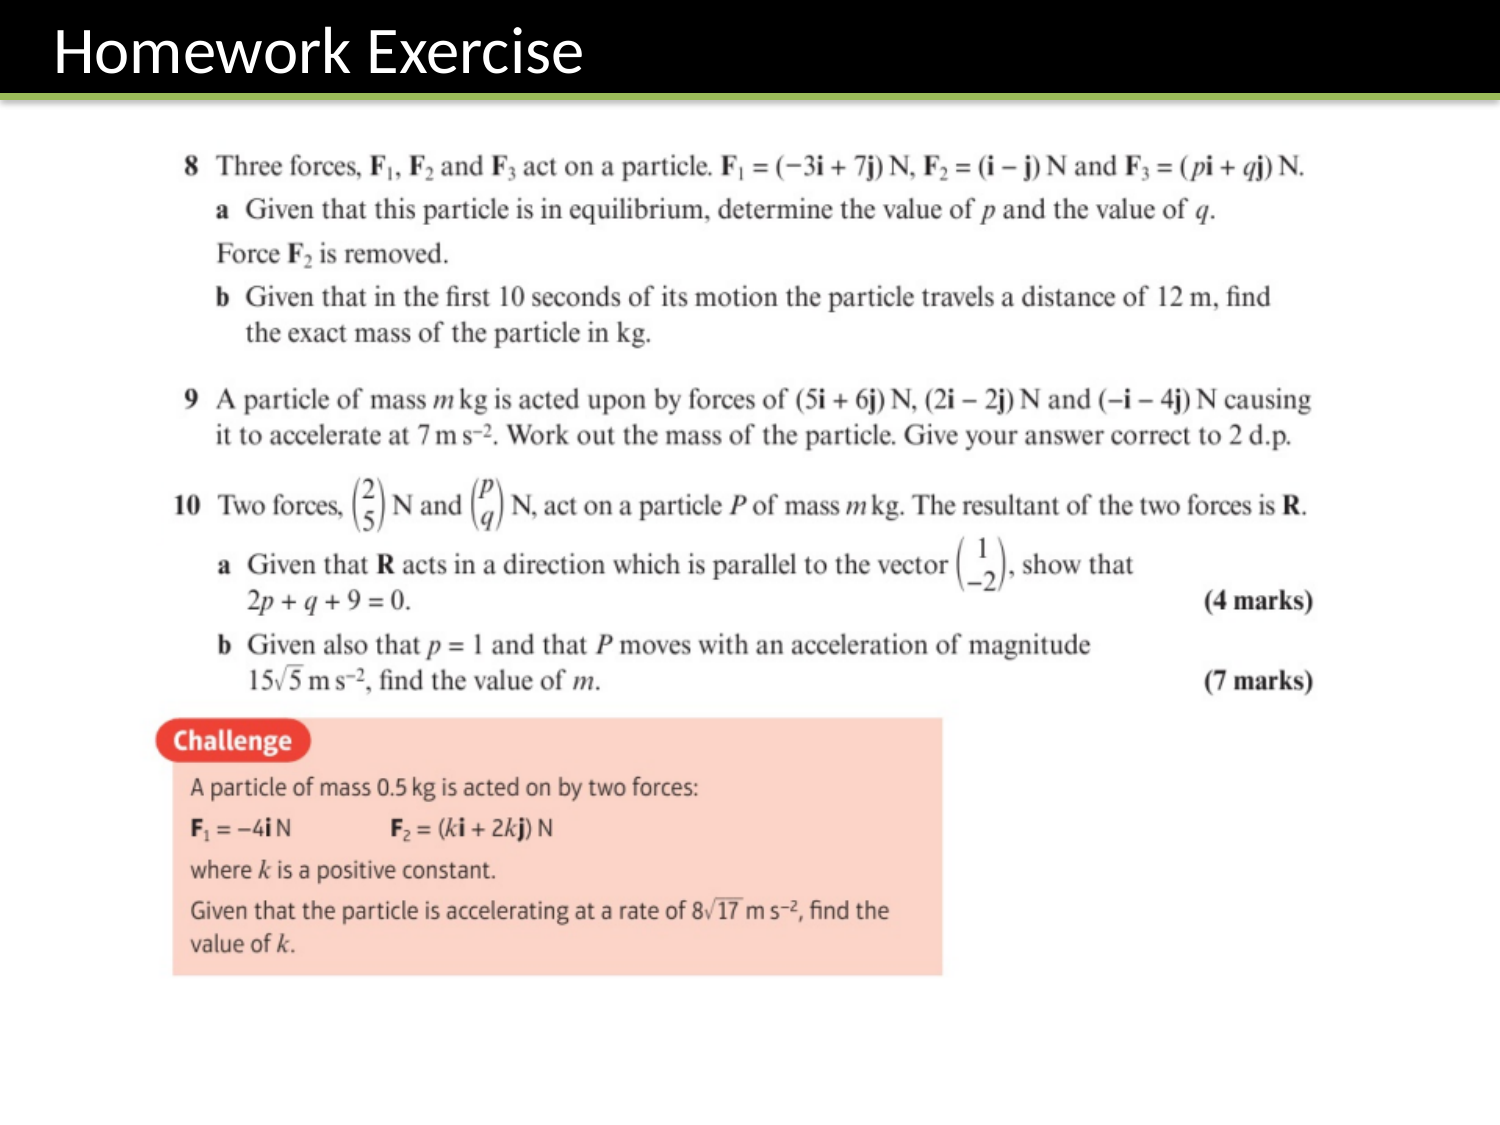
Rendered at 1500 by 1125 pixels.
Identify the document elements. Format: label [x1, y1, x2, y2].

text_box [0, 0, 1500, 99]
picture [132, 128, 1368, 997]
